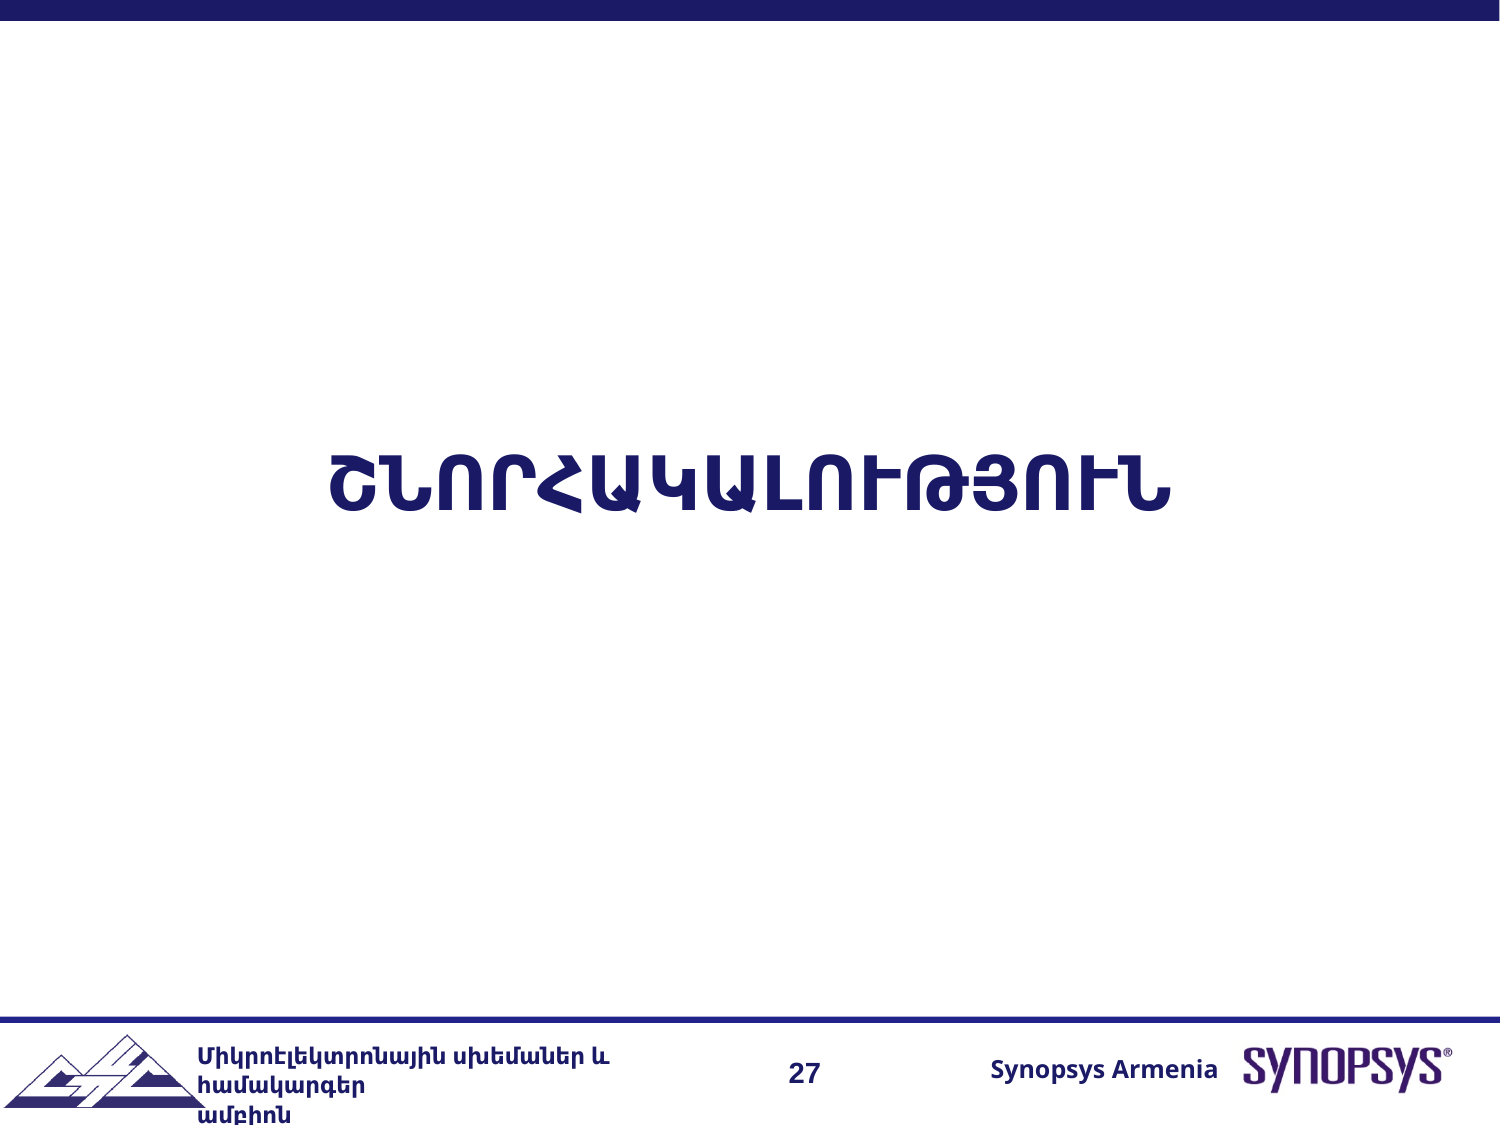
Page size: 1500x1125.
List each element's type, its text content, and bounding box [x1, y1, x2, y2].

text_box ՇՆՈՐՀԱԿԱԼՈՒԹՅՈՒՆ [159, 373, 1341, 598]
picture [3, 1034, 206, 1108]
picture [1234, 1030, 1463, 1111]
